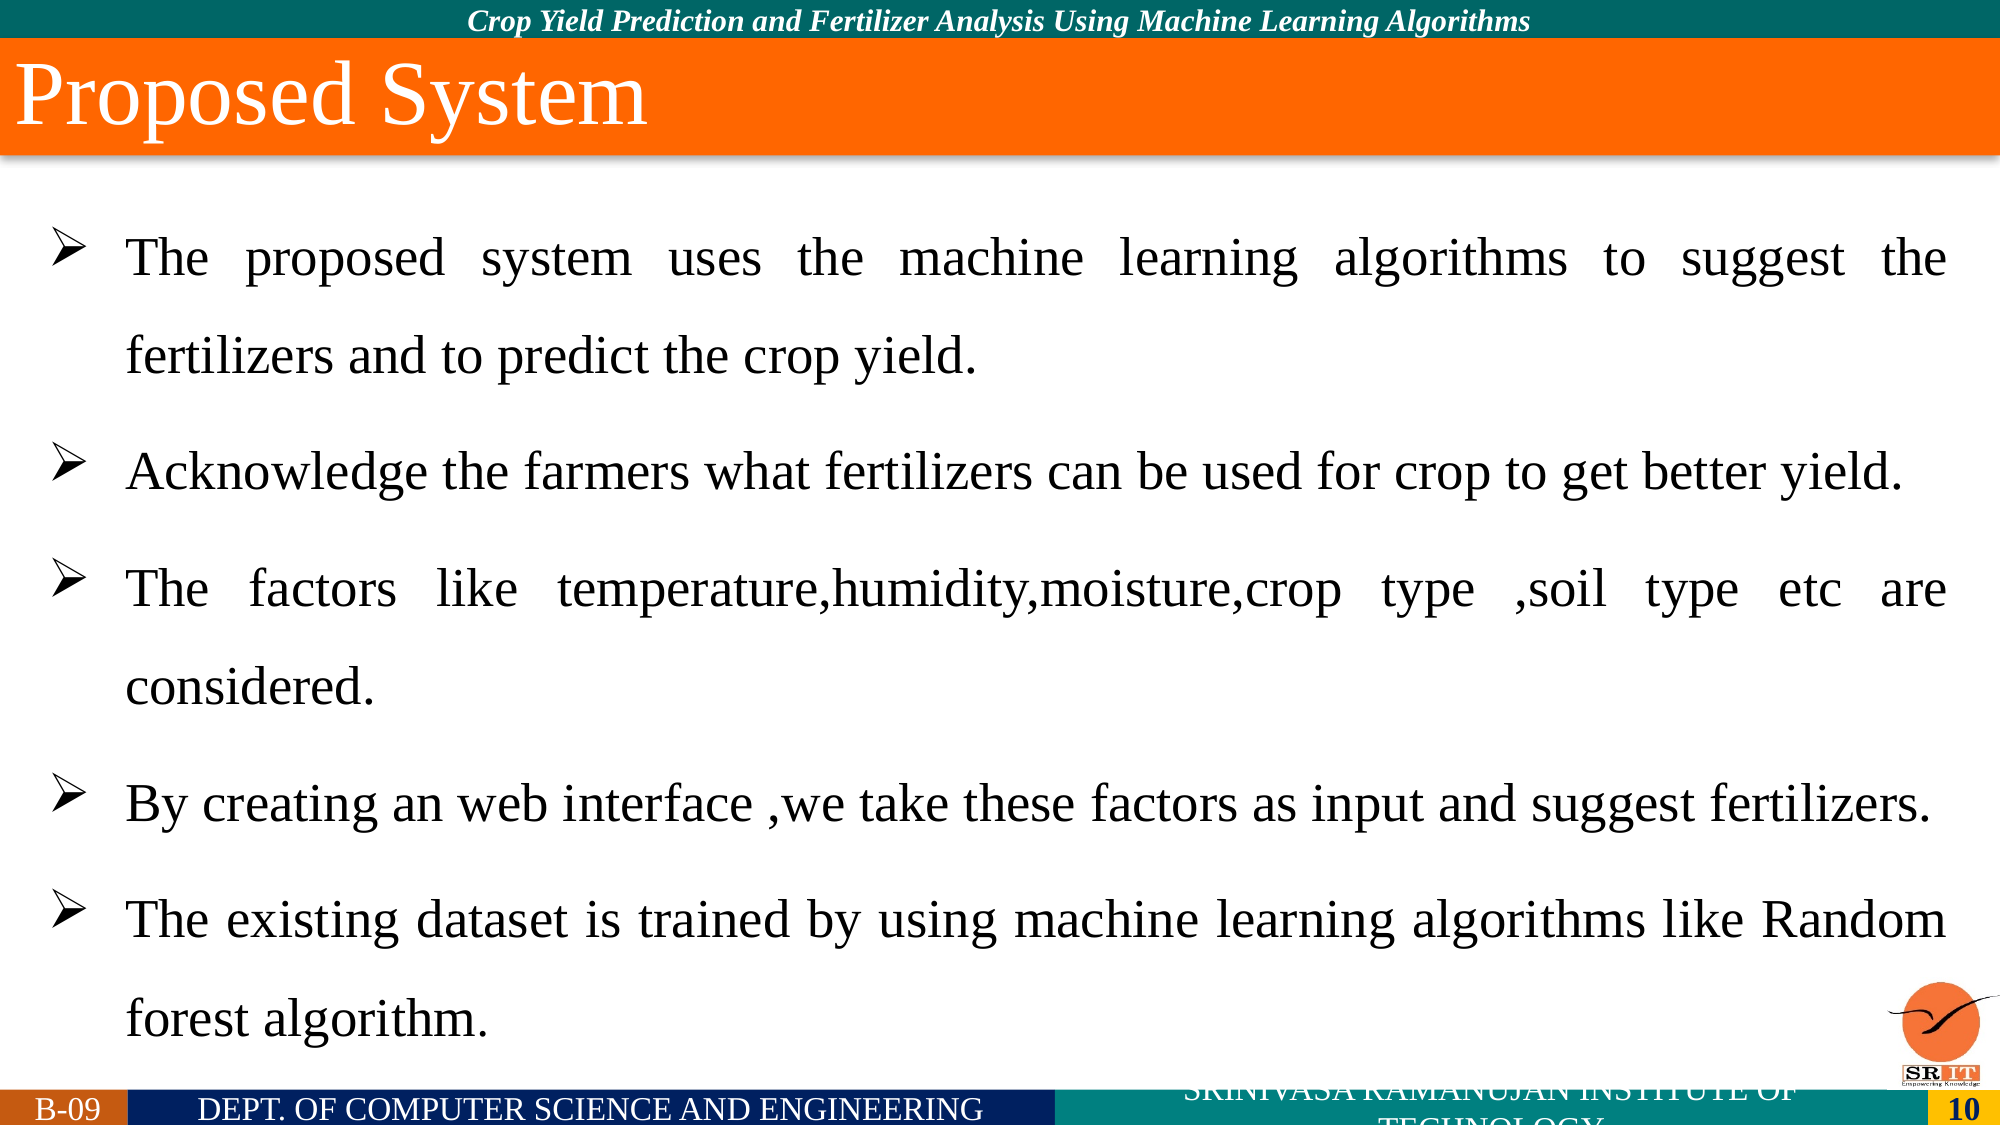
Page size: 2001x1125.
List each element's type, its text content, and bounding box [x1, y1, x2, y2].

list The proposed system uses the machine learning algorithms to suggest the fertilizers and to predict the crop yield. Acknowledge the farmers what fertilizers can be used for crop to get better yield. The factors like temperature,humidity,moisture,crop type ,soil type etc are considered. By creating an web interface ,we take these factors as input and suggest fertilizers. The existing dataset is trained by using machine learning algorithms like Random forest algorithm. [32, 179, 1965, 1065]
picture [1887, 977, 2000, 1090]
title Proposed System [0, 38, 2000, 156]
